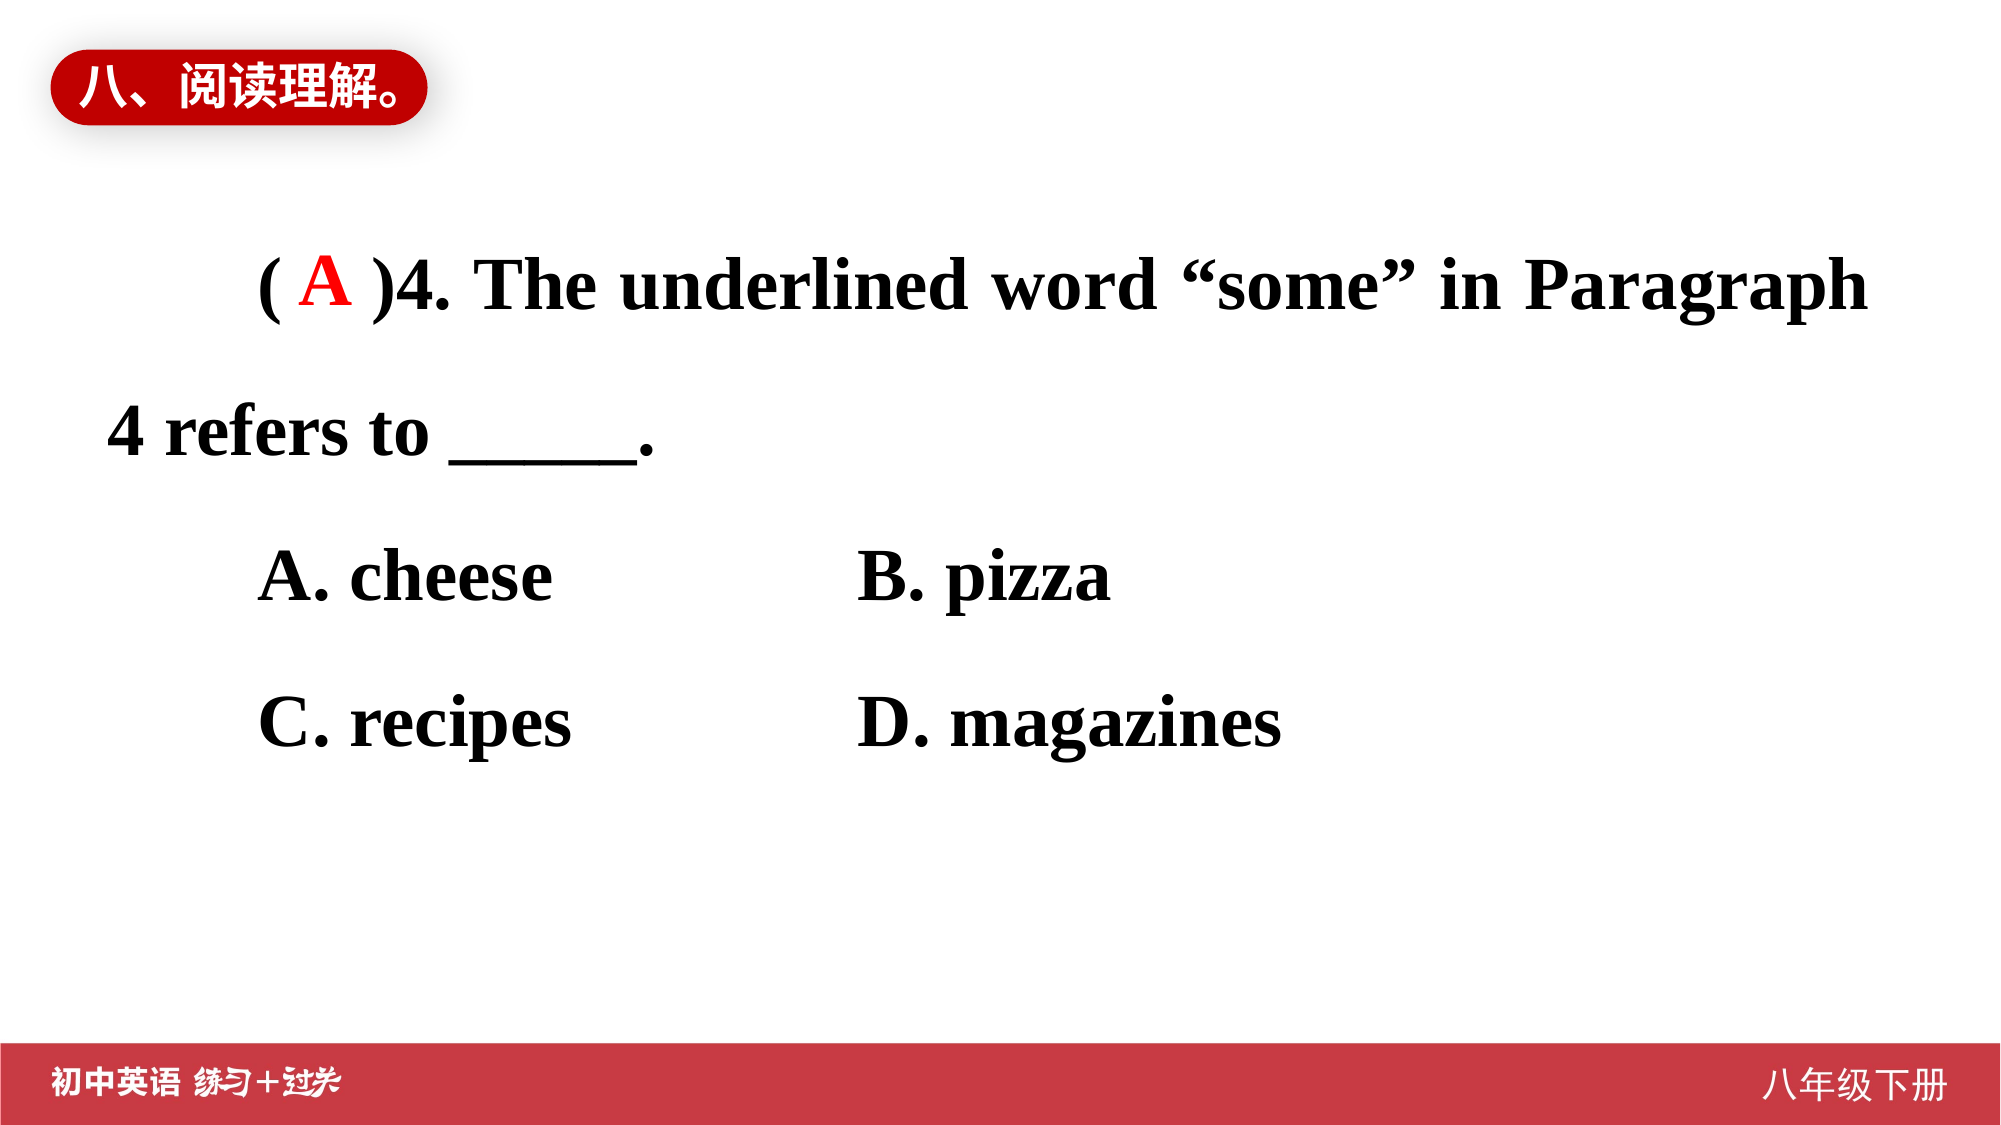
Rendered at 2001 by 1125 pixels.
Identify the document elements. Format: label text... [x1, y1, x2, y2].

picture [0, 0, 2001, 1125]
text_box [49, 58, 63, 117]
text_box [70, 122, 408, 127]
text_box 八、阅读理解。 [63, 47, 428, 122]
text_box A [283, 223, 494, 328]
text_box ( )4. The underlined word “some” in Paragraph 4 refers to _____. A. cheese B. pizza C. recipes D. magazines [93, 170, 1887, 915]
